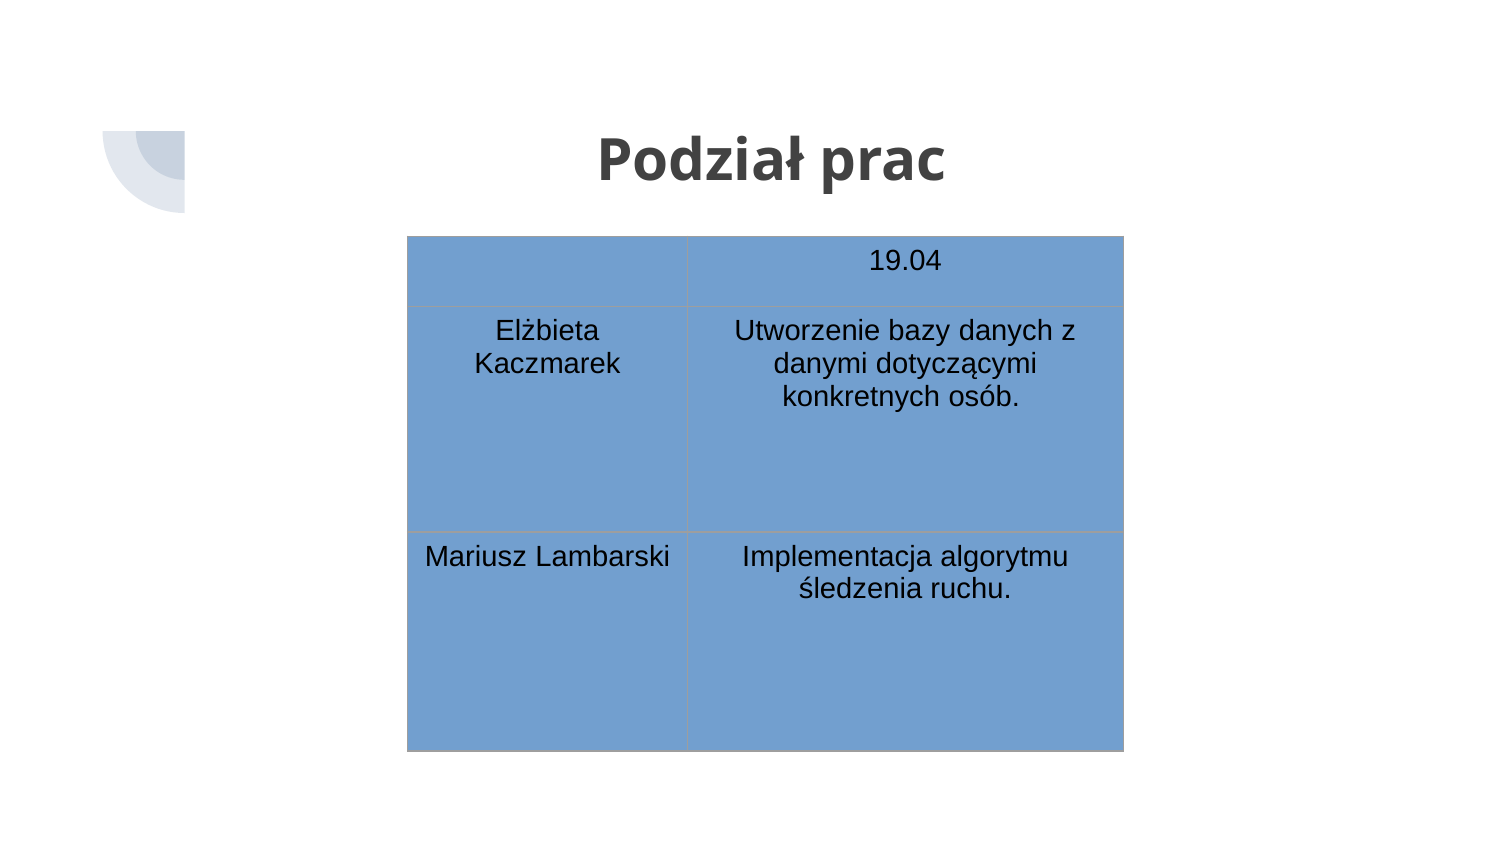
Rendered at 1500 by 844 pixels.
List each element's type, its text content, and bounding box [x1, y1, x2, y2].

table_cell Elżbieta Kaczmarek [408, 307, 687, 531]
table_cell Utworzenie bazy danych z danymi dotyczącymi konkretnych osób. [688, 307, 1123, 531]
table_header 19.04 [688, 237, 1123, 306]
text_box Podział prac [195, 74, 1349, 239]
table_cell Mariusz Lambarski [408, 533, 687, 750]
table_header [408, 237, 687, 306]
table_cell Implementacja algorytmu śledzenia ruchu. [688, 533, 1123, 750]
